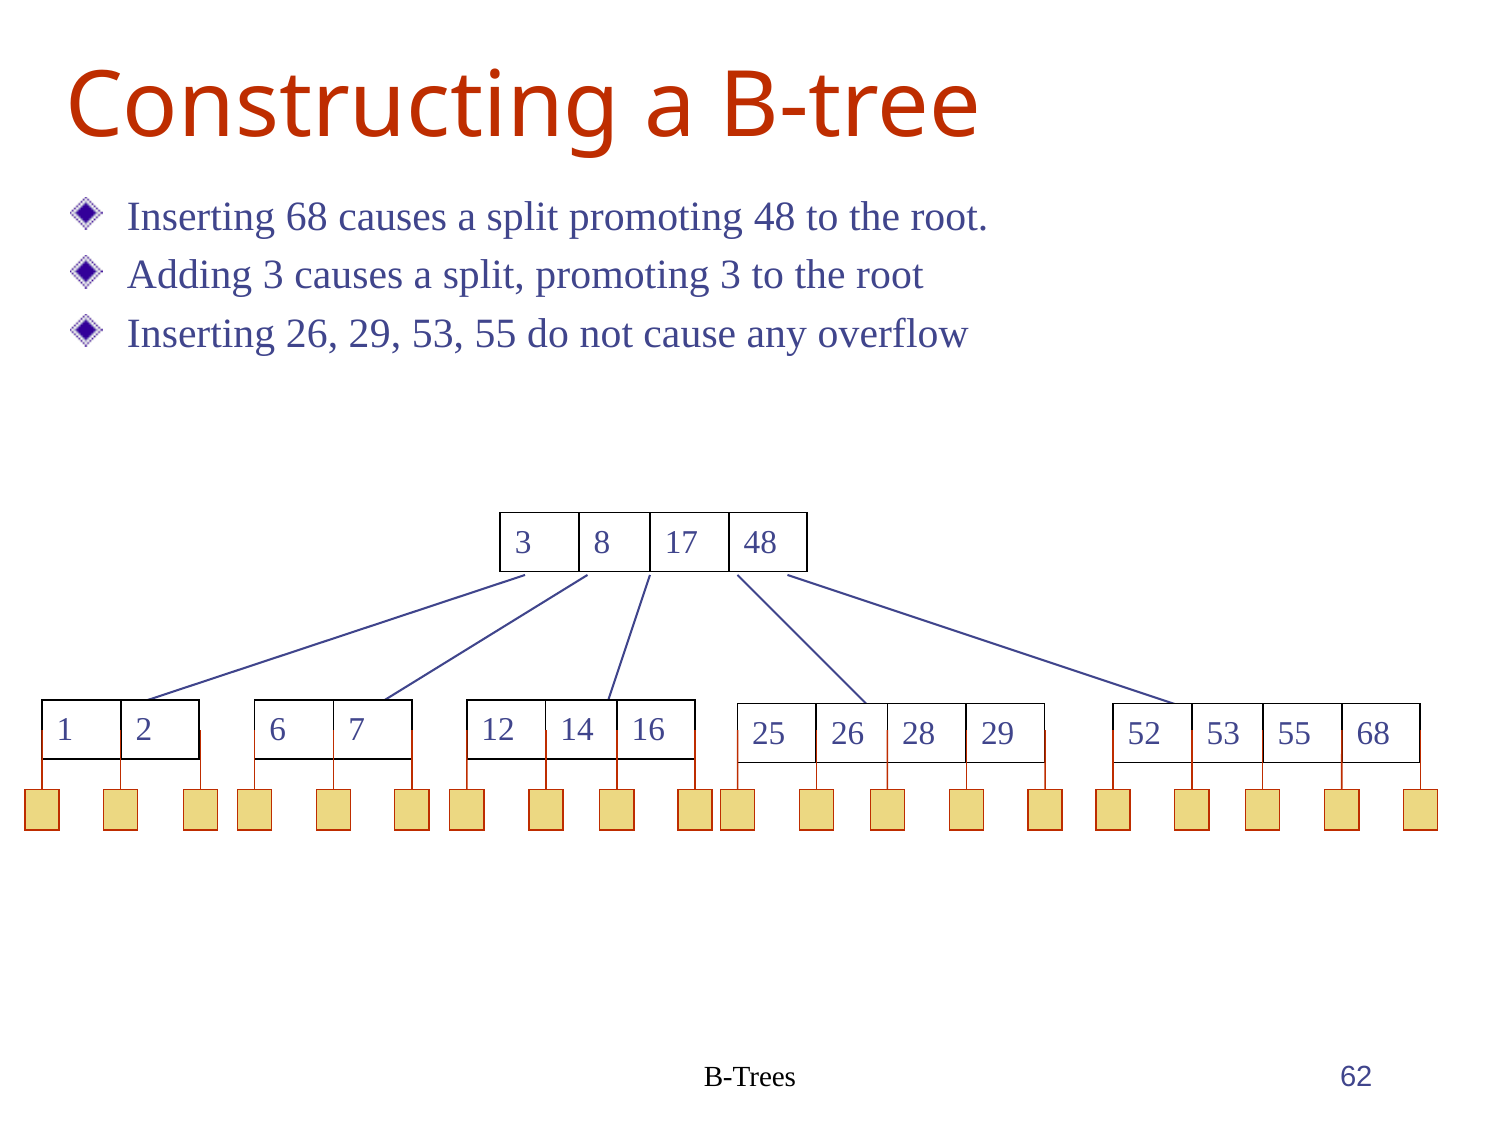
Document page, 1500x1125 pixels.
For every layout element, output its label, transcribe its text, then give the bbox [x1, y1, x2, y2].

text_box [870, 729, 905, 831]
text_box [24, 729, 60, 831]
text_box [949, 729, 984, 831]
text_box 7 [333, 699, 412, 760]
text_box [1403, 729, 1438, 831]
text_box 14 [545, 699, 616, 760]
text_box 52 [1112, 703, 1191, 763]
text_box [799, 729, 834, 831]
text_box 29 [966, 703, 1045, 763]
text_box 1 [41, 699, 120, 760]
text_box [528, 729, 564, 831]
picture [70, 314, 103, 347]
text_box 6 [254, 699, 333, 760]
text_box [394, 729, 430, 831]
picture [70, 197, 103, 230]
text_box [316, 729, 351, 831]
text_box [449, 729, 485, 831]
text_box 3 [499, 512, 578, 572]
footer B-Trees [512, 1025, 988, 1100]
title Constructing a B-tree [50, 24, 1475, 163]
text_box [1245, 729, 1280, 831]
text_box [1027, 729, 1063, 831]
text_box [183, 729, 218, 831]
text_box 48 [728, 512, 808, 572]
text_box 16 [616, 699, 696, 760]
text_box 68 [1341, 703, 1421, 763]
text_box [1174, 729, 1210, 831]
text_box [720, 729, 755, 831]
text_box 53 [1191, 703, 1262, 763]
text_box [1095, 729, 1131, 831]
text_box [677, 729, 713, 831]
text_box 28 [887, 703, 966, 763]
text_box 25 [737, 703, 816, 763]
text_box 17 [649, 512, 728, 572]
text_box 55 [1262, 703, 1341, 763]
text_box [599, 729, 635, 831]
text_box 2 [120, 699, 200, 760]
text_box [103, 729, 138, 831]
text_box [1324, 729, 1360, 831]
text_box 12 [466, 699, 545, 760]
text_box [237, 729, 272, 831]
text_box 8 [578, 512, 649, 572]
slide_number 62 [1074, 1025, 1388, 1100]
list Inserting 68 causes a split promoting 48 to the root. Adding 3 causes a split, promoting 3 to the root Inserting 26, 29, 53, 55 do not cause any overflow [55, 181, 1481, 425]
picture [70, 255, 103, 289]
text_box 26 [816, 703, 887, 763]
